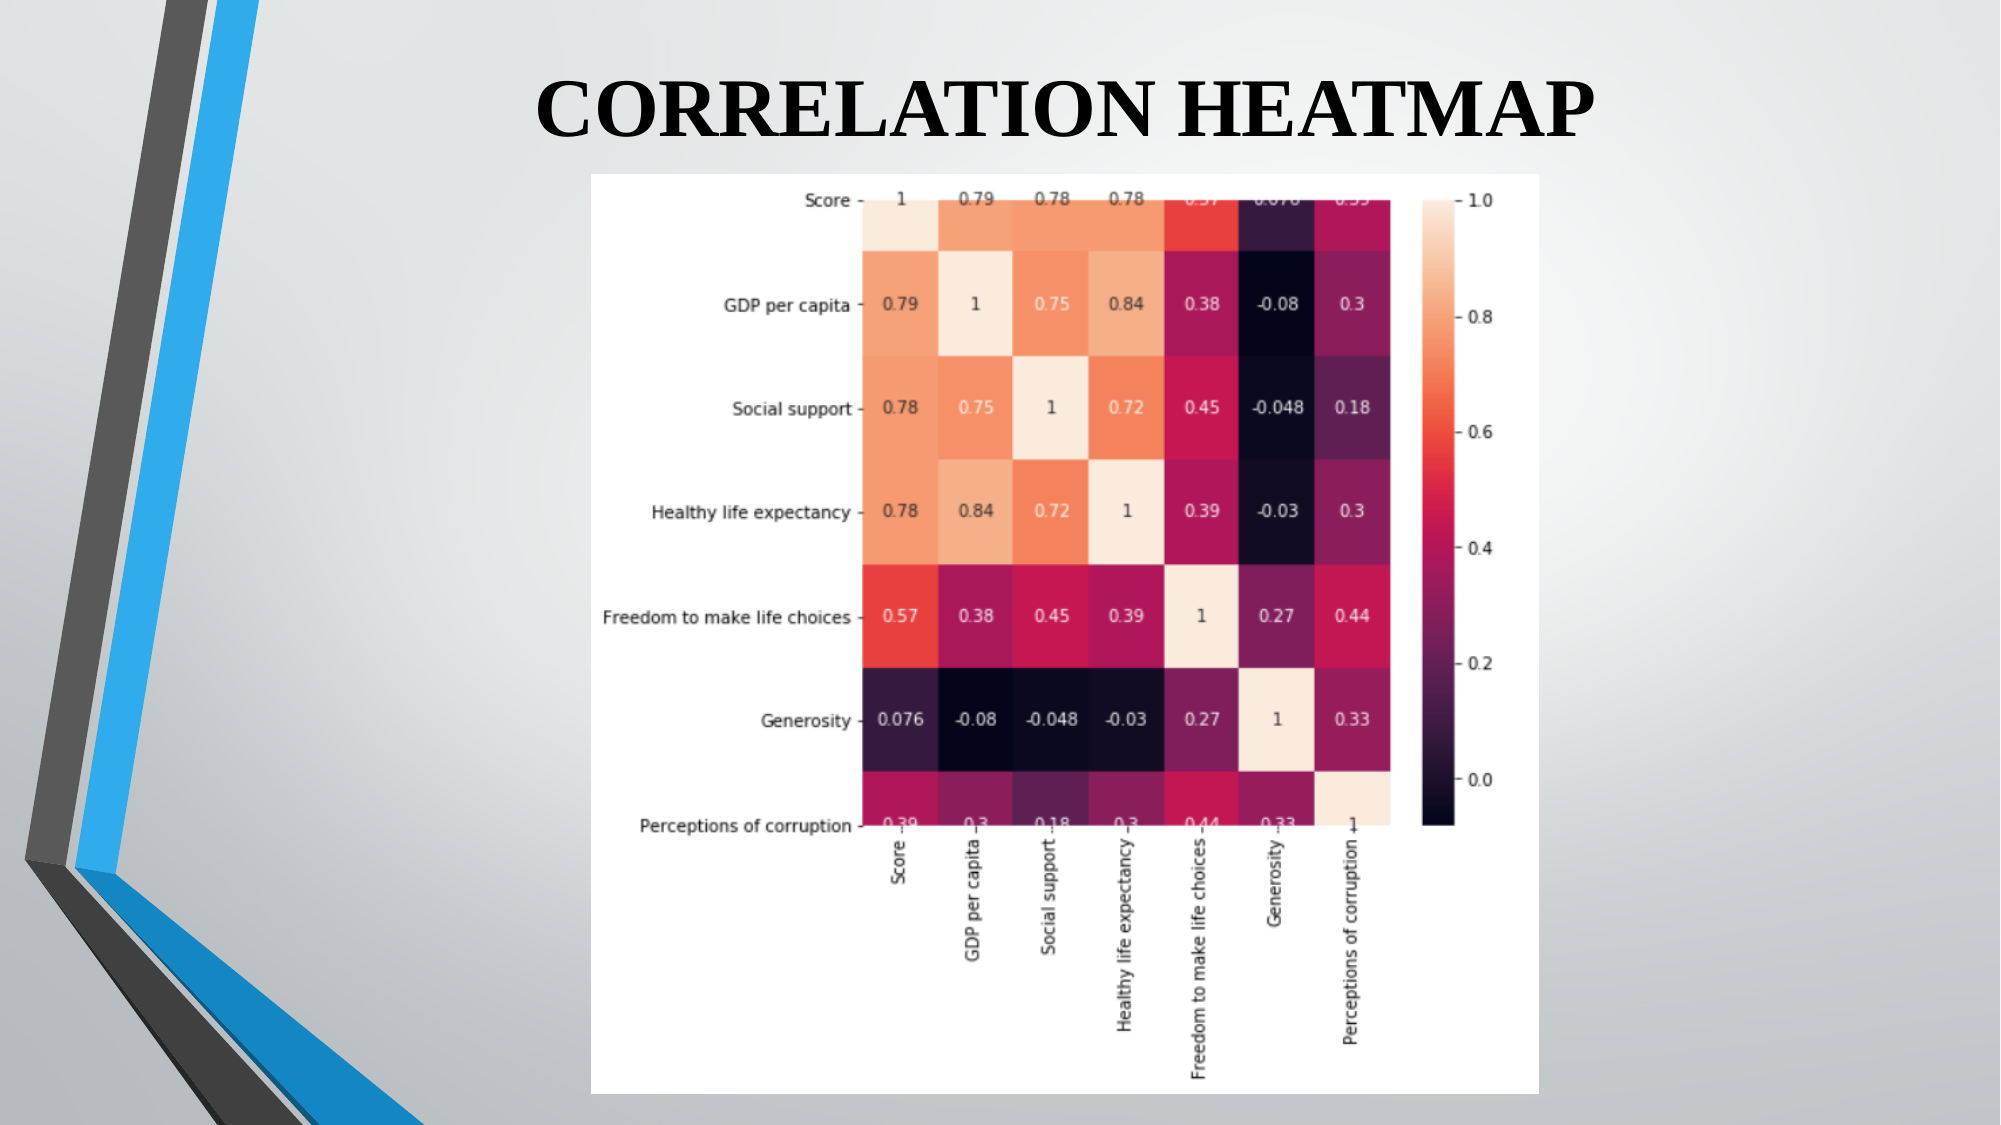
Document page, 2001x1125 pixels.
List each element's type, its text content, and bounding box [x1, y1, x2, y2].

picture [591, 174, 1539, 1094]
title CORRELATION HEATMAP [243, 31, 1887, 175]
